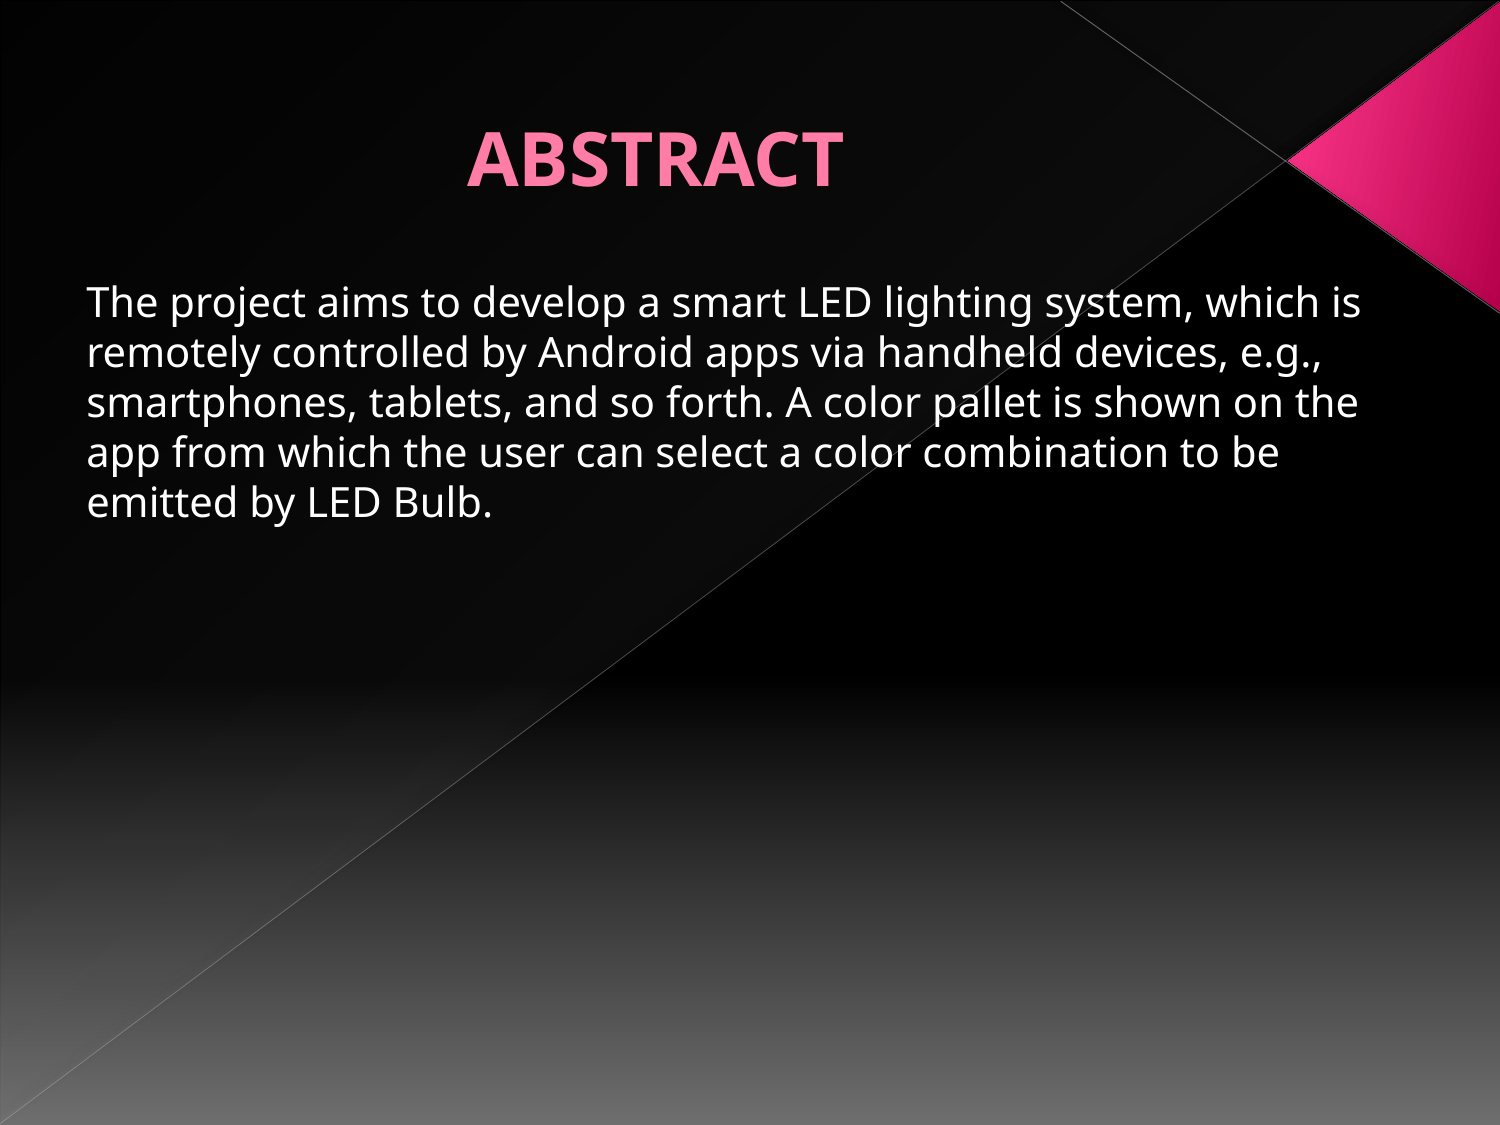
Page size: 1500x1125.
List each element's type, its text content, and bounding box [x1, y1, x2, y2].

title ABSTRACT [62, 44, 1250, 267]
list The project aims to develop a smart LED lighting system, which is remotely controlled by Android apps via handheld devices, e.g., smartphones, tablets, and so forth. A color pallet is shown on the app from which the user can select a color combination to be emitted by LED Bulb. [62, 267, 1412, 882]
